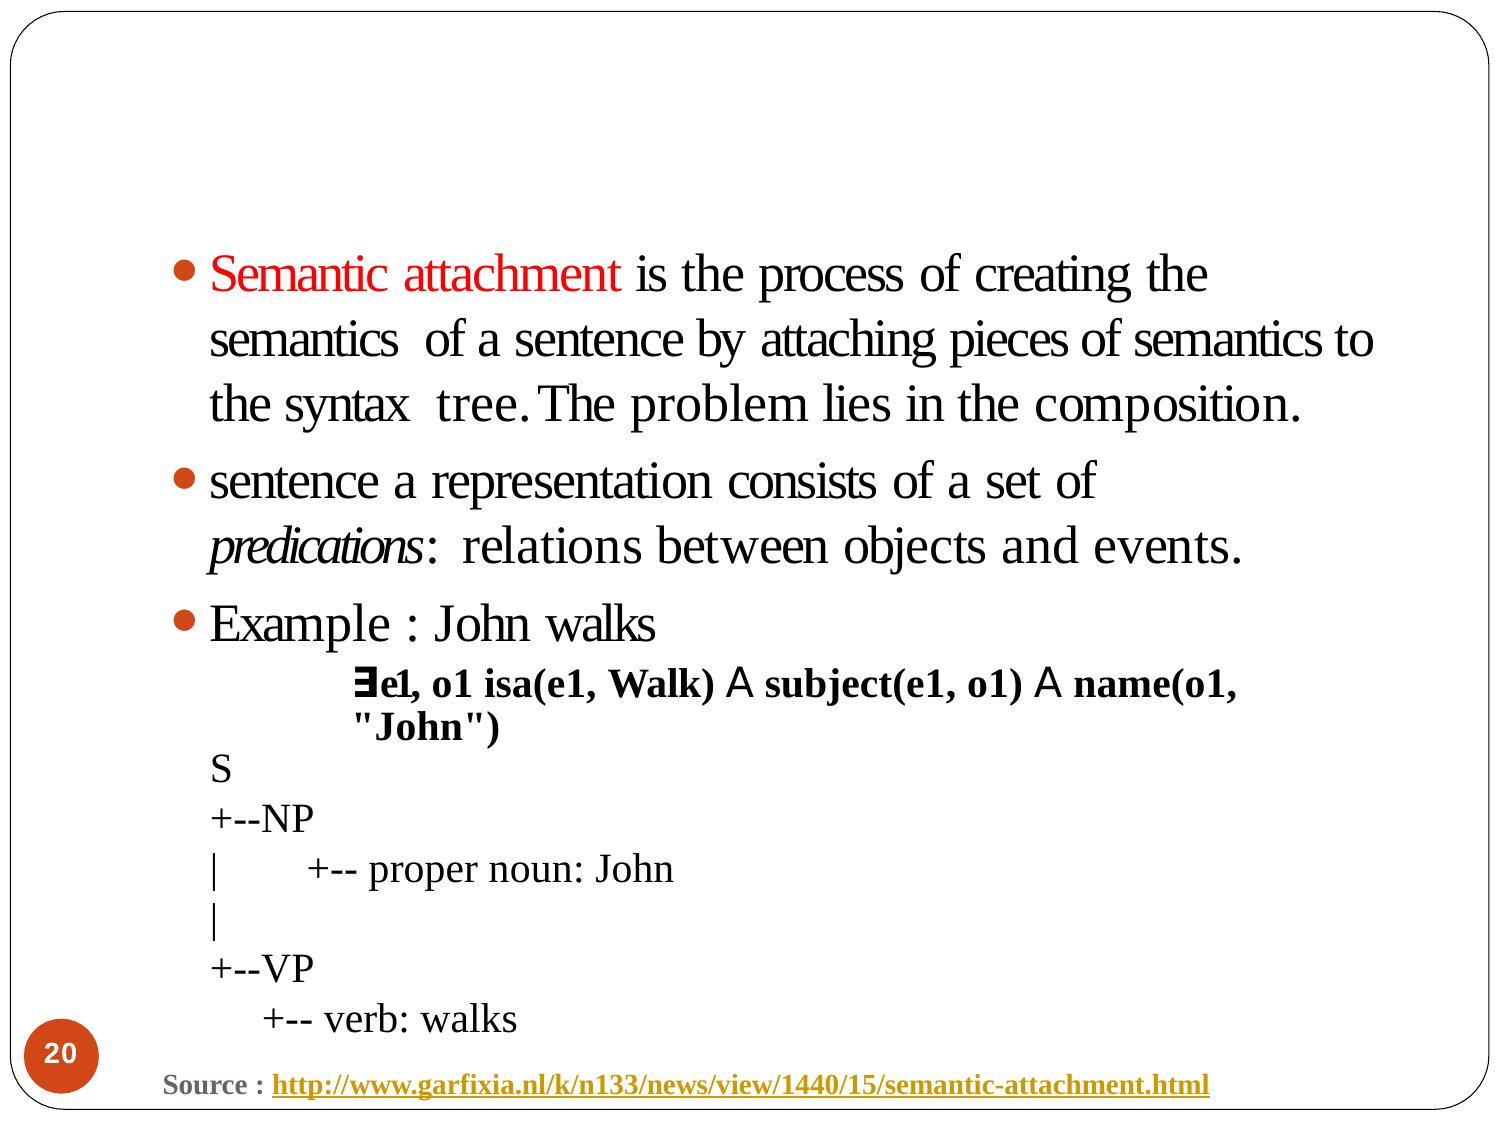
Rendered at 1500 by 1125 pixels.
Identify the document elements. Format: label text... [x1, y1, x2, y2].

text_box [23, 1018, 93, 1088]
text_box Semantic attachment is the process of creating the semantics of a sentence by attaching pieces of semantics to the syntax tree.The problem lies in the composition. sentence a representation consists of a set of predications: relations between objects and events. Example : John walks ∃e1, o1 isa(e1, Walk) 𝖠 subject(e1, o1) 𝖠 name(o1, "John") S +--NP | +-- proper noun: John | +--VP +-- verb: walks [162, 235, 1389, 1042]
text_box 20 Source : http://www.garfixia.nl/k/n133/news/view/1440/15/semantic-attachment.html [41, 1035, 1215, 1101]
